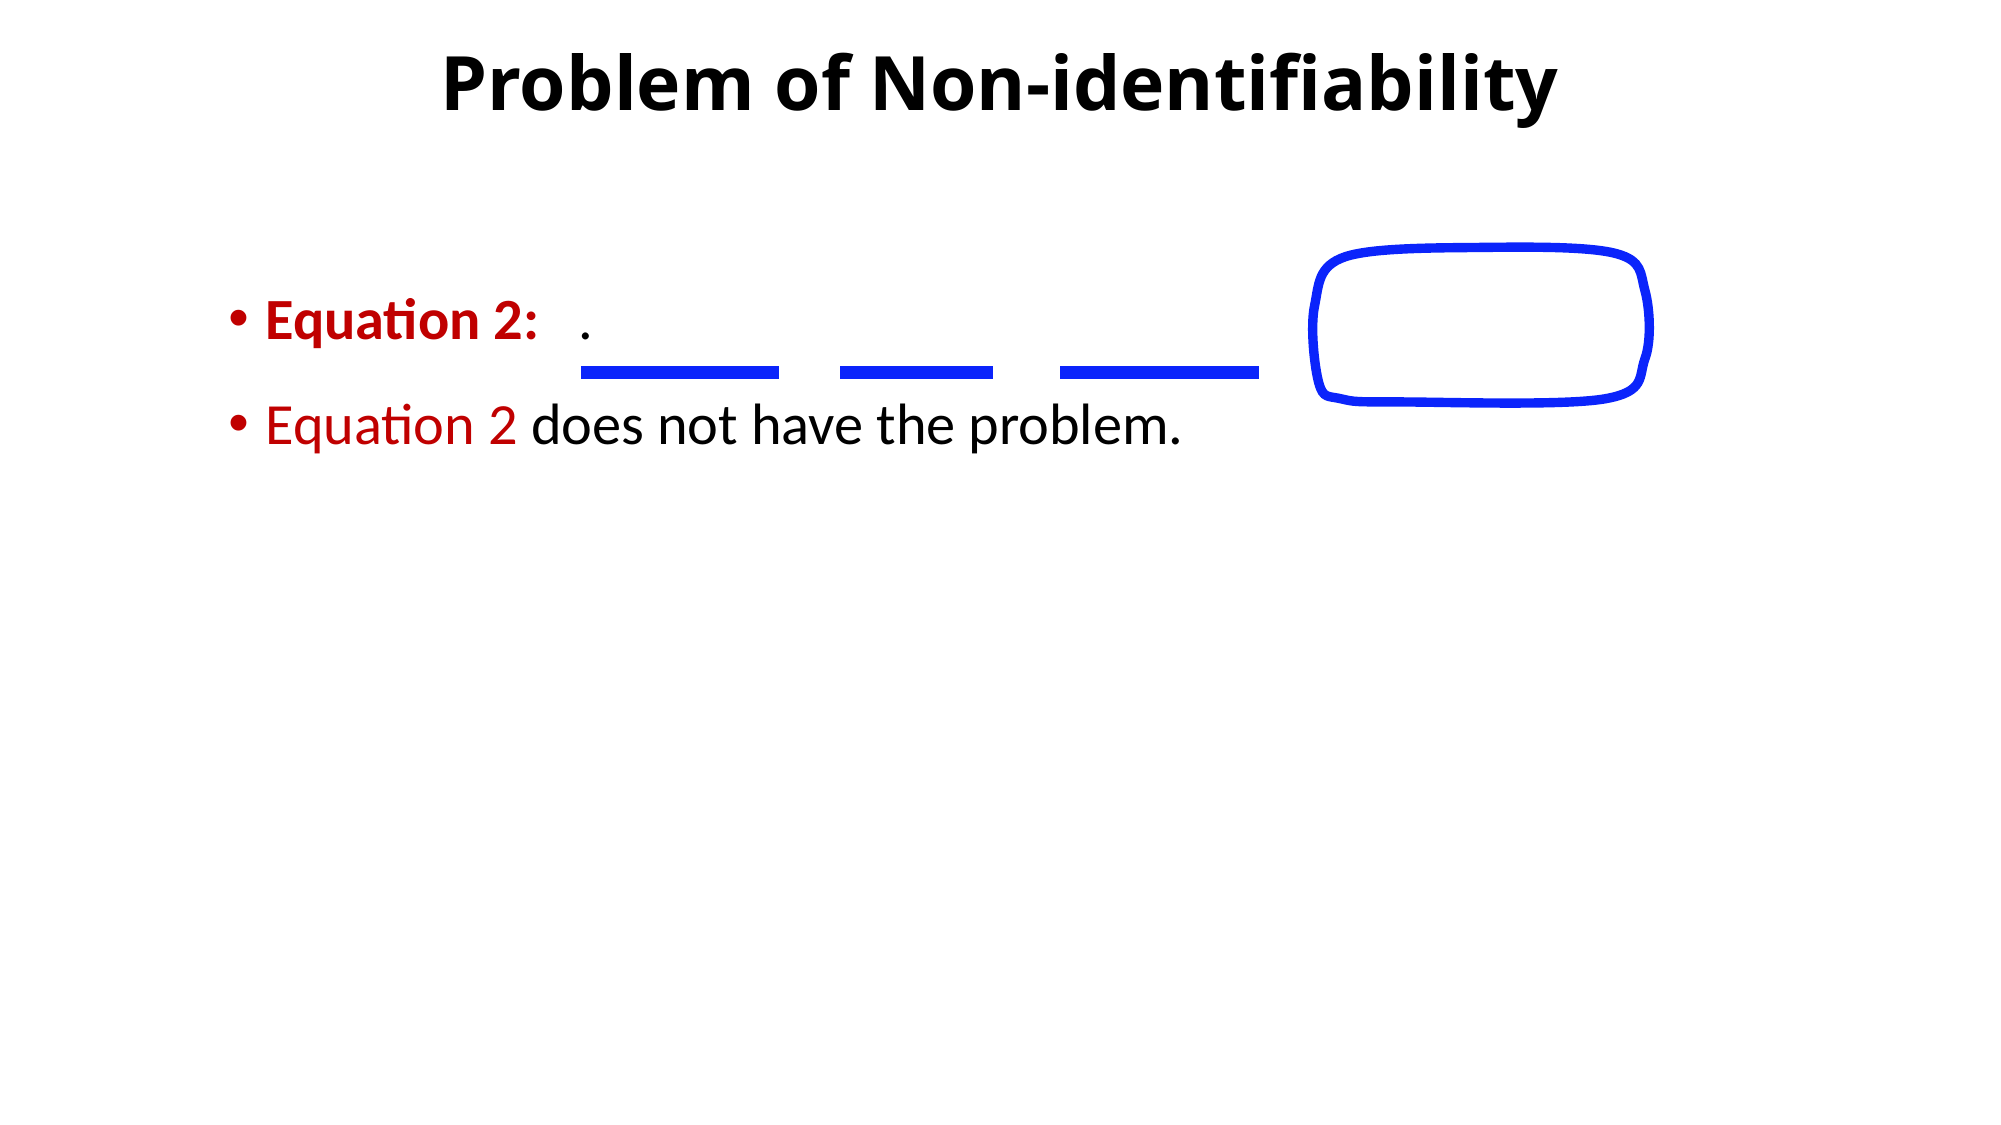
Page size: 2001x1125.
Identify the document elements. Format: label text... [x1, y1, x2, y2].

title Problem of Non-identifiability [0, 1, 2000, 172]
text_box [1311, 246, 1651, 405]
